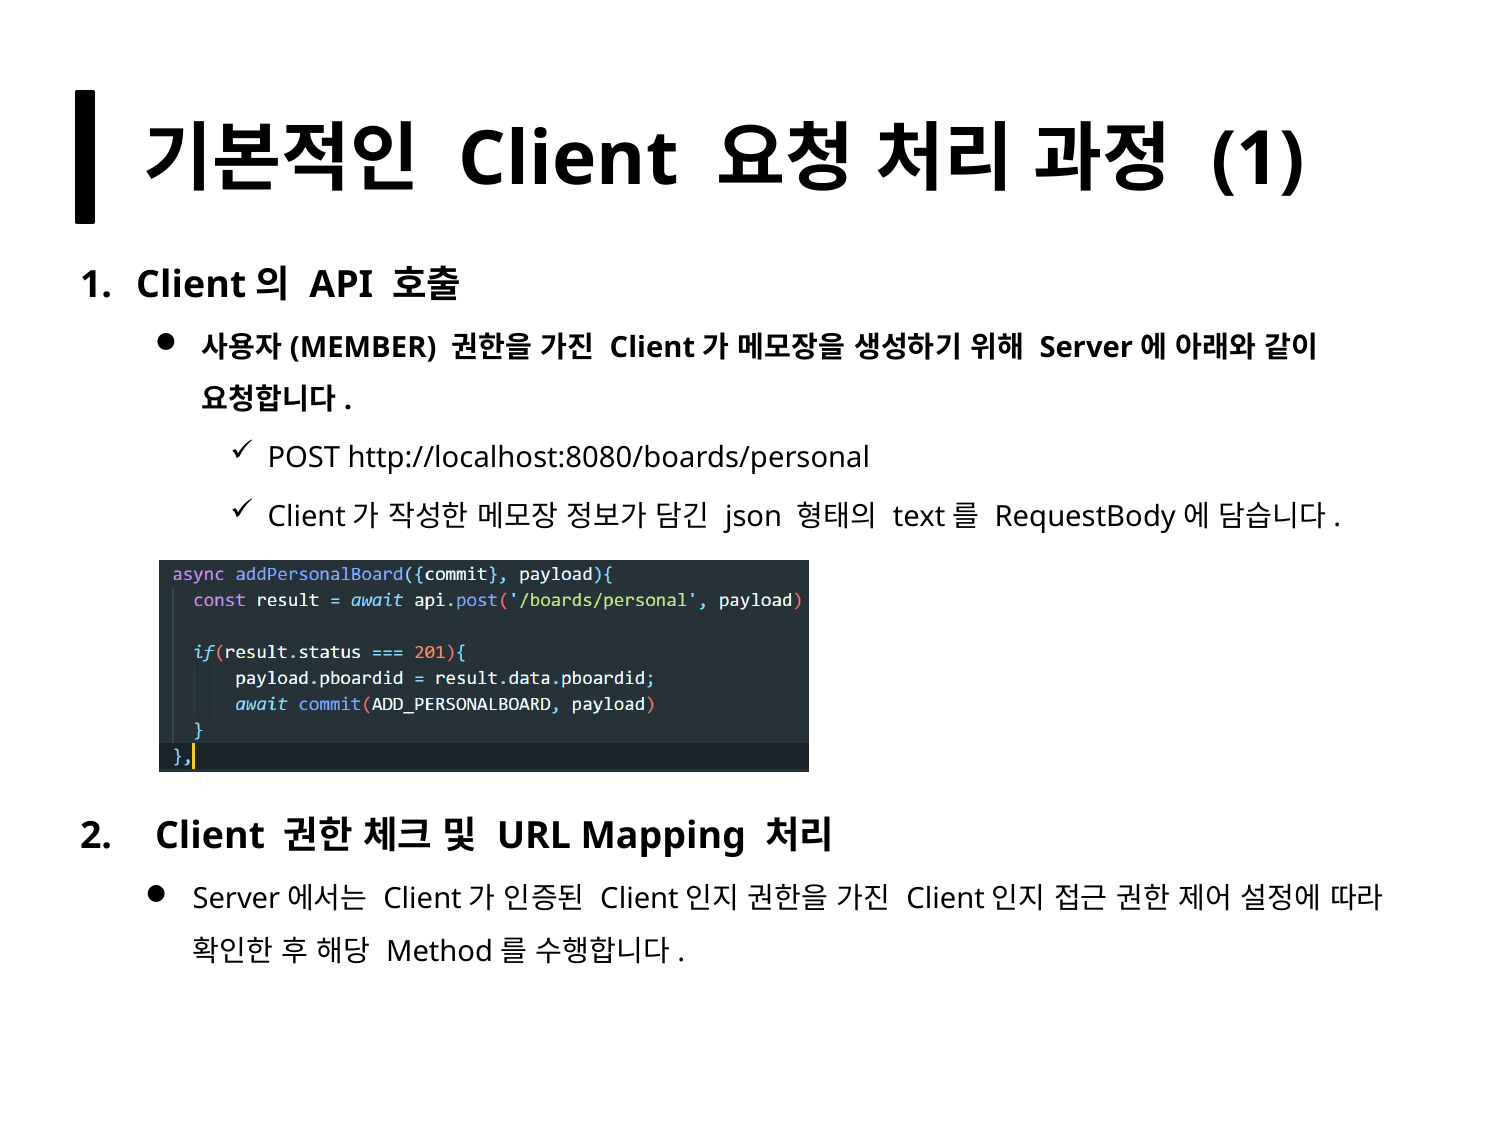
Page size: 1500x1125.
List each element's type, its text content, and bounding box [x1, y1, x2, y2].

text_box Client의 API 호출 사용자(MEMBER) 권한을 가진 Client가 메모장을 생성하기 위해 Server에 아래와 같이 요청합니다. POST http://localhost:8080/boards/personal Client가 작성한 메모장 정보가 담긴 json 형태의 text를 RequestBody에 담습니다. Client 권한 체크 및 URL Mapping 처리 Server에서는 Client가 인증된 Client인지 권한을 가진 Client인지 접근 권한 제어 설정에 따라 확인한 후 해당 Method를 수행합니다. [64, 229, 1471, 1083]
text_box [75, 90, 95, 224]
picture [159, 560, 809, 773]
text_box 기본적인 Client 요청 처리 과정 (1) [129, 101, 1321, 207]
